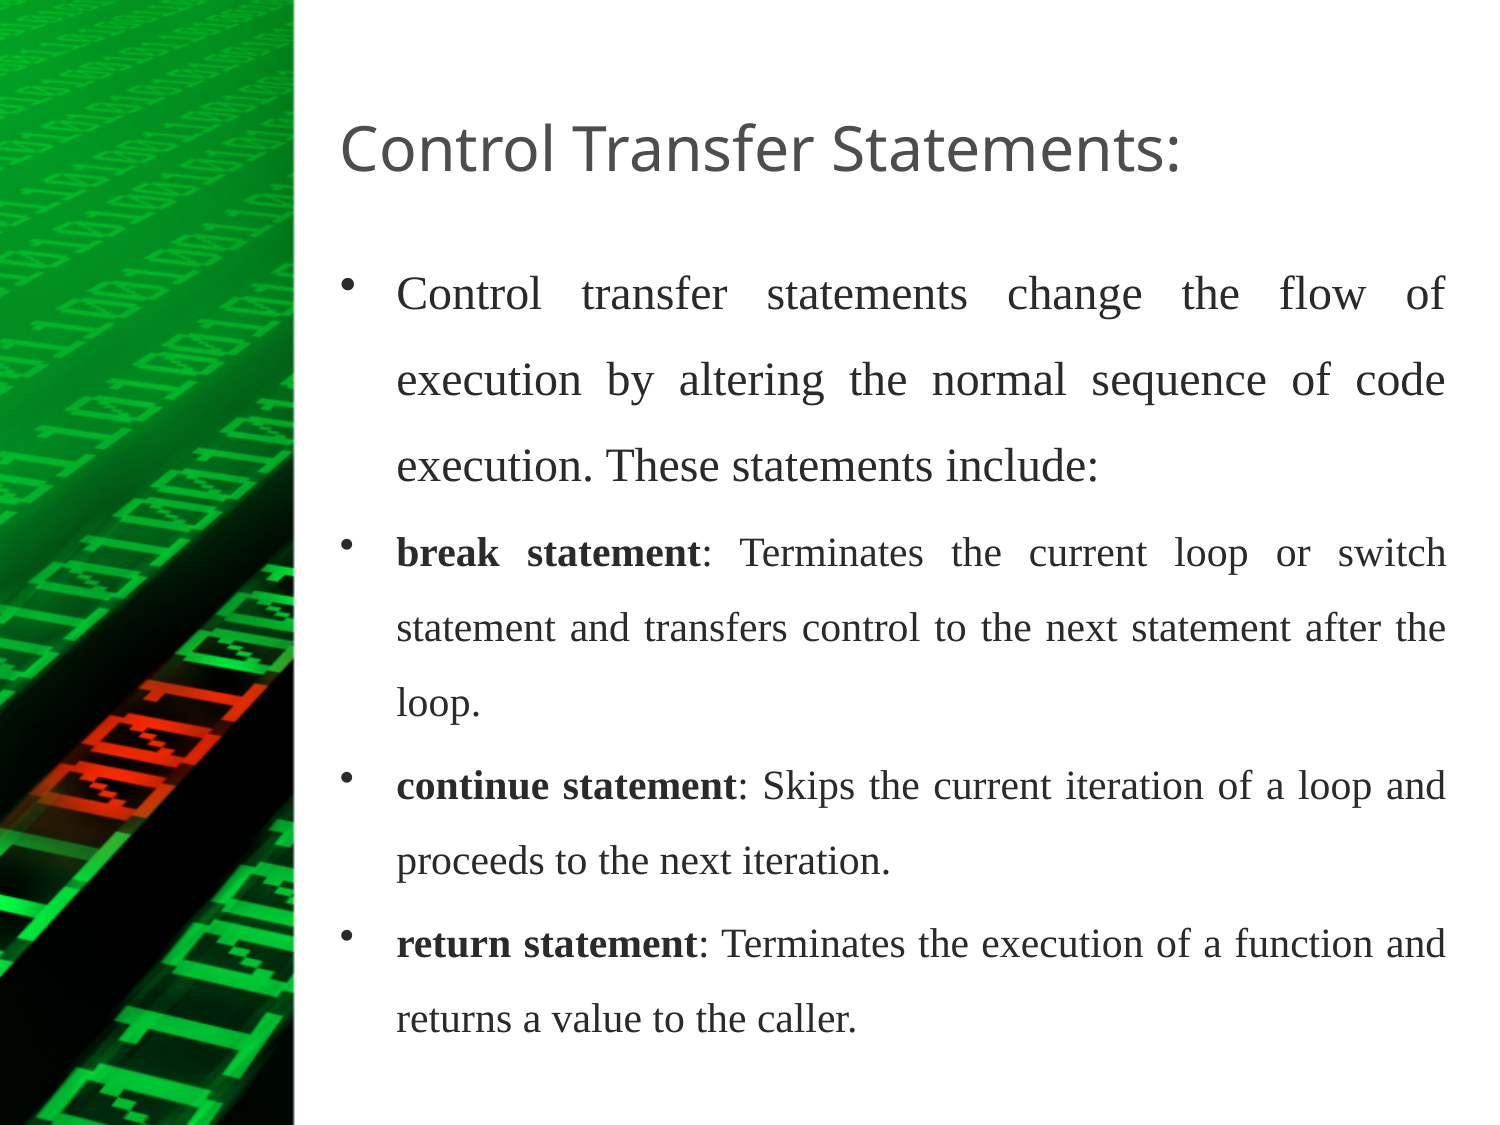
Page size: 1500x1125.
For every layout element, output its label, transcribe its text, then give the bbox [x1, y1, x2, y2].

list Control transfer statements change the flow of execution by altering the normal sequence of code execution. These statements include: break statement: Terminates the current loop or switch statement and transfers control to the next statement after the loop. continue statement: Skips the current iteration of a loop and proceeds to the next iteration. return statement: Terminates the execution of a function and returns a value to the caller. [324, 224, 1463, 1063]
picture [0, 0, 1500, 1125]
title Control Transfer Statements: [324, 87, 1463, 205]
